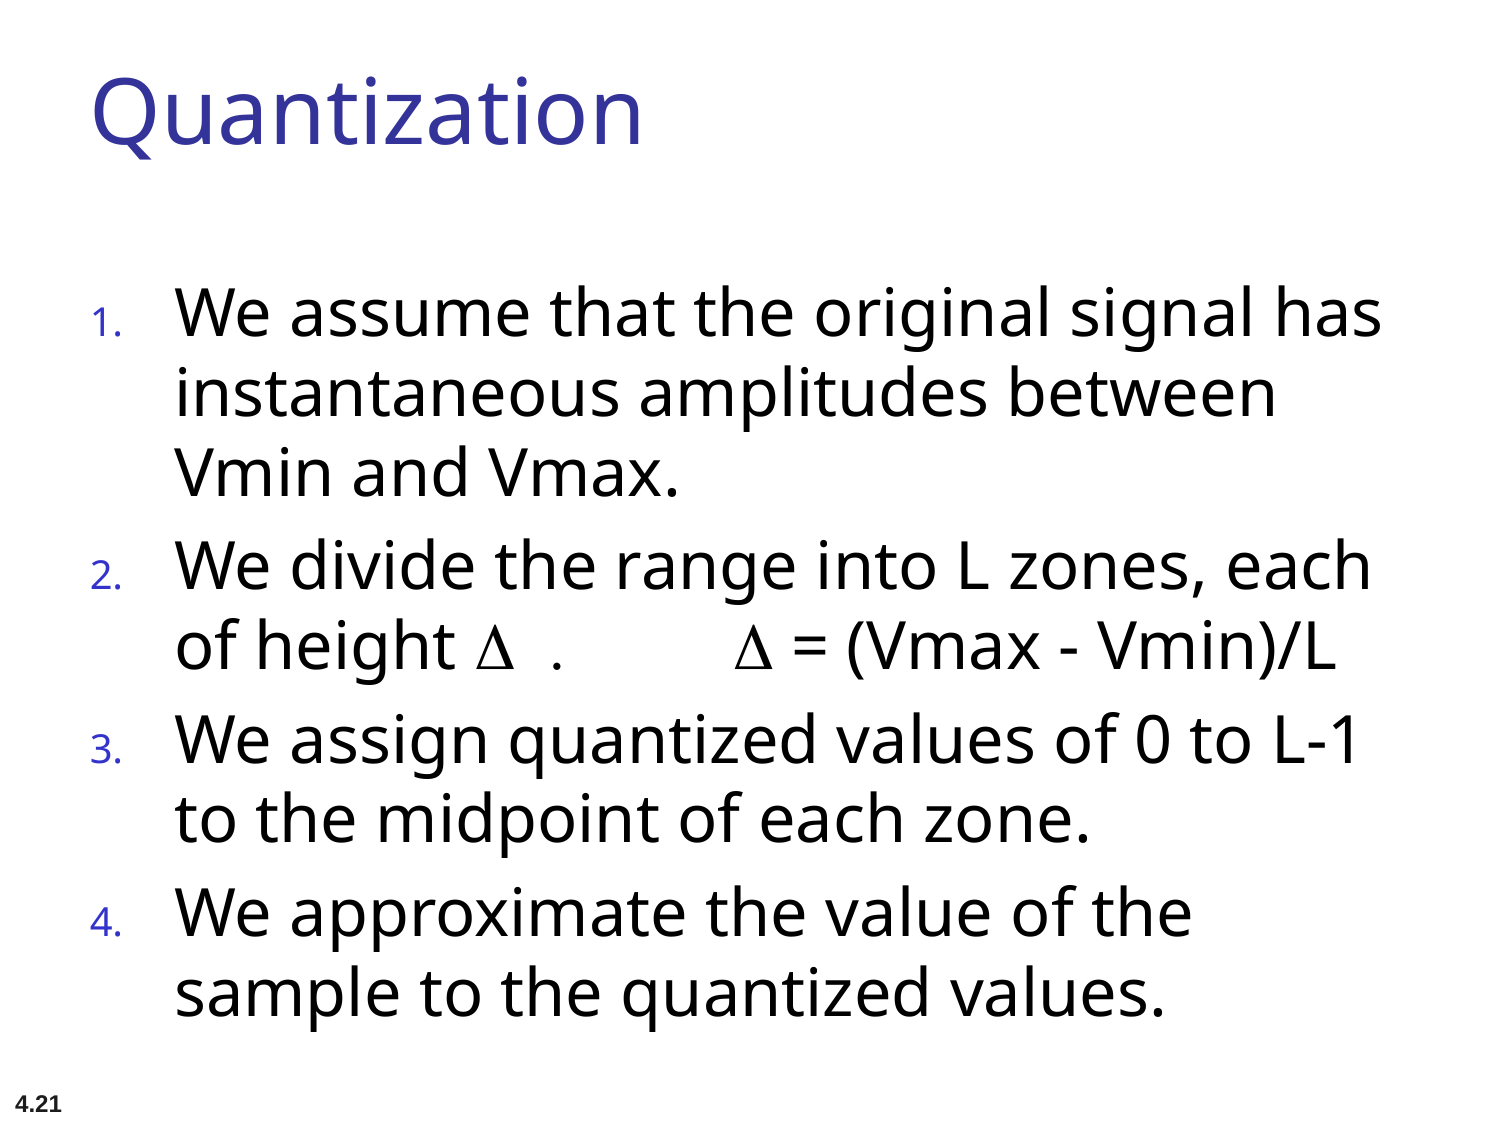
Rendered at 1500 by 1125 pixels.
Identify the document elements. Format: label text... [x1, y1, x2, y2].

title Quantization [75, 45, 1425, 233]
list We assume that the original signal has instantaneous amplitudes between Vmin and Vmax. We divide the range into L zones, each of height  .  = (Vmax - Vmin)/L We assign quantized values of 0 to L-1 to the midpoint of each zone. We approximate the value of the sample to the quantized values. [75, 262, 1425, 1005]
slide_number 4.21 [0, 1049, 313, 1125]
